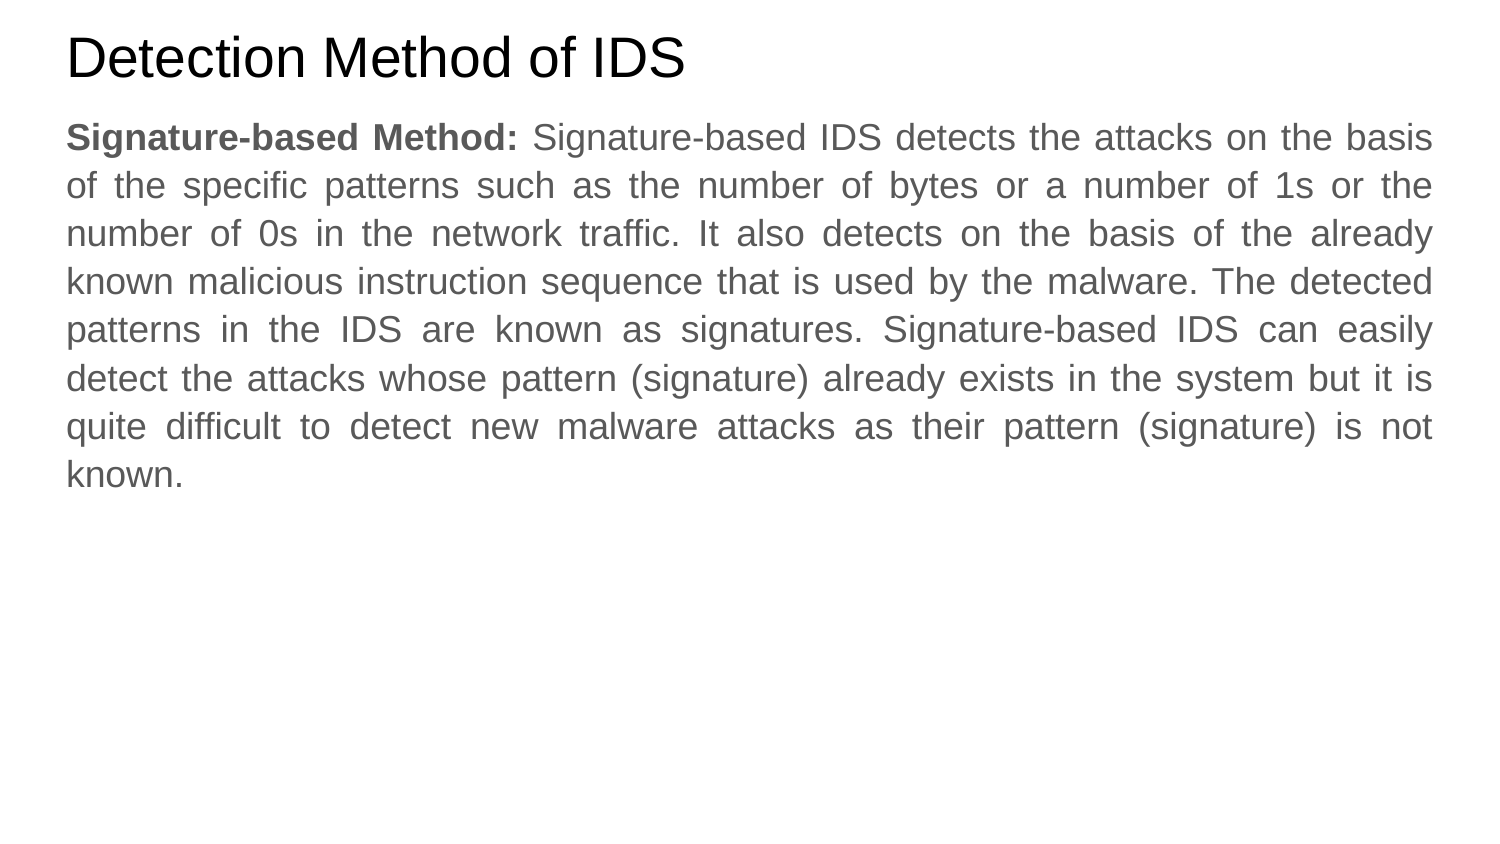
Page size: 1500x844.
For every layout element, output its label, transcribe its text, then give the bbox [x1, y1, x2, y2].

title Detection Method of IDS [51, 10, 1449, 94]
list Signature-based Method: Signature-based IDS detects the attacks on the basis of the specific patterns such as the number of bytes or a number of 1s or the number of 0s in the network traffic. It also detects on the basis of the already known malicious instruction sequence that is used by the malware. The detected patterns in the IDS are known as signatures. Signature-based IDS can easily detect the attacks whose pattern (signature) already exists in the system but it is quite difficult to detect new malware attacks as their pattern (signature) is not known. [51, 94, 1449, 820]
